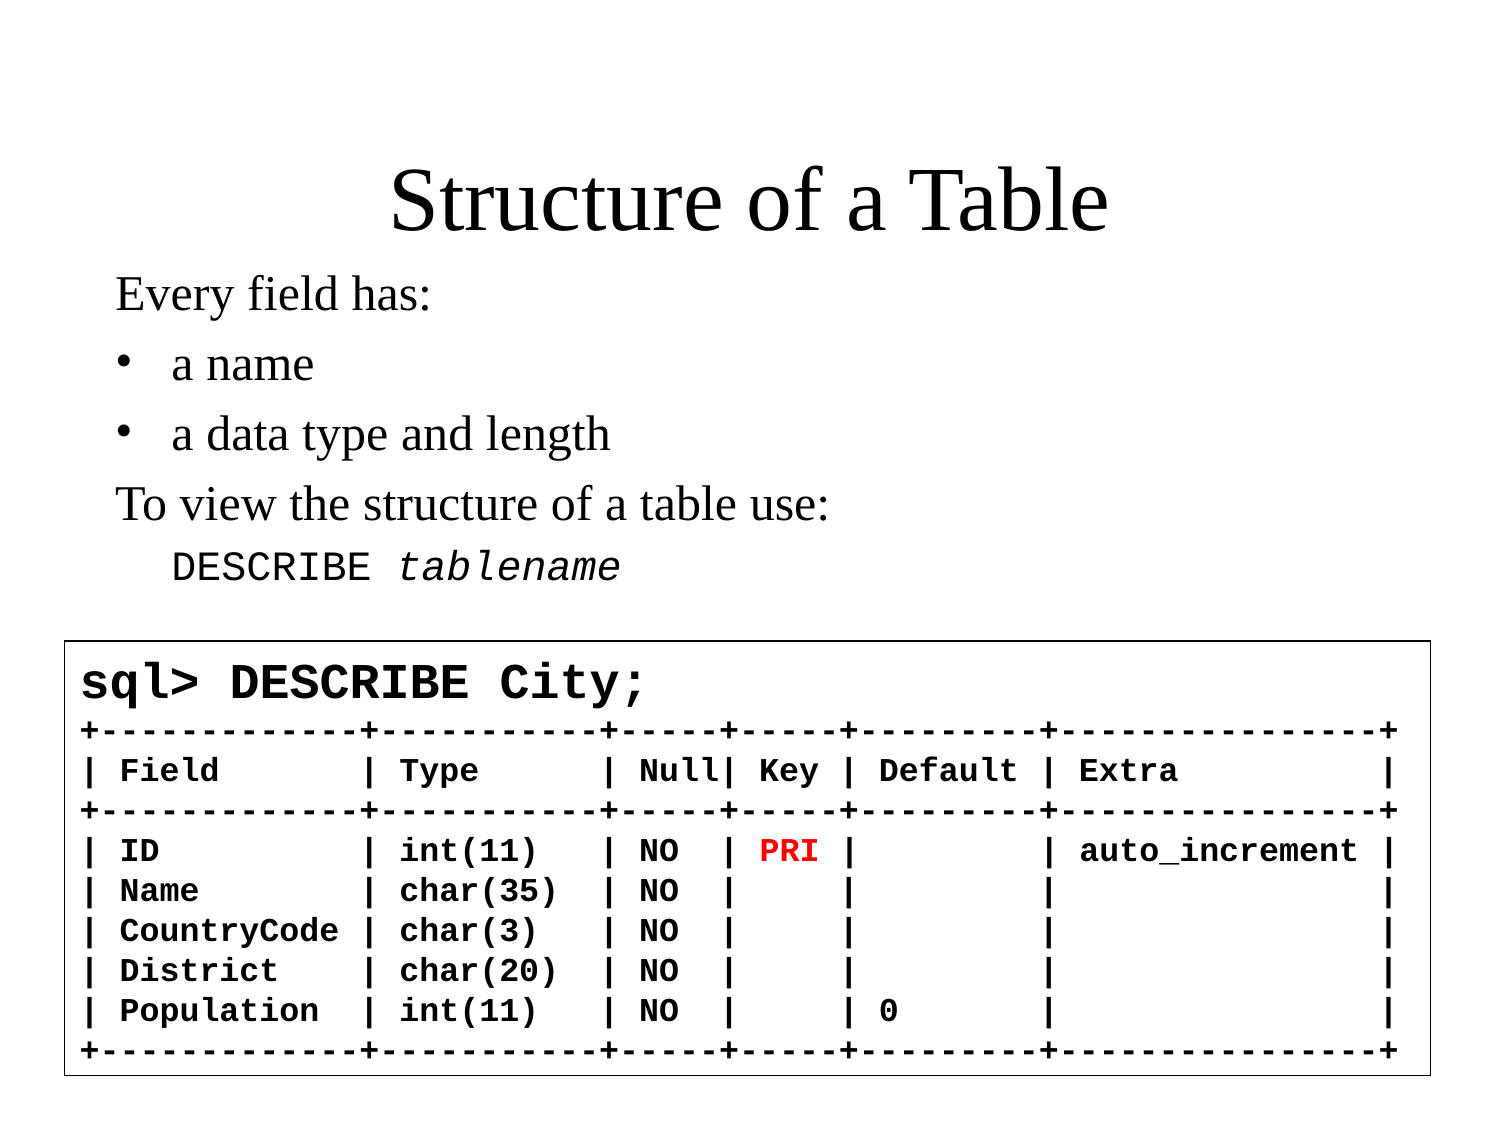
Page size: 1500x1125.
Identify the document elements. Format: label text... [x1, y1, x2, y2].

title Structure of a Table [112, 99, 1388, 253]
text_box sql> DESCRIBE City; +-------------+-----------+-----+-----+---------+----------------+ | Field | Type | Null| Key | Default | Extra | +-------------+-----------+-----+-----+---------+----------------+ | ID | int(11) | NO | PRI | | auto_increment | | Name | char(35) | NO | | | | | CountryCode | char(3) | NO | | | | | District | char(20) | NO | | | | | Population | int(11) | NO | | 0 | | +-------------+-----------+-----+-----+---------+----------------+ [64, 641, 1431, 1076]
list Every field has: a name a data type and length To view the structure of a table use: DESCRIBE tablename [100, 253, 1400, 611]
